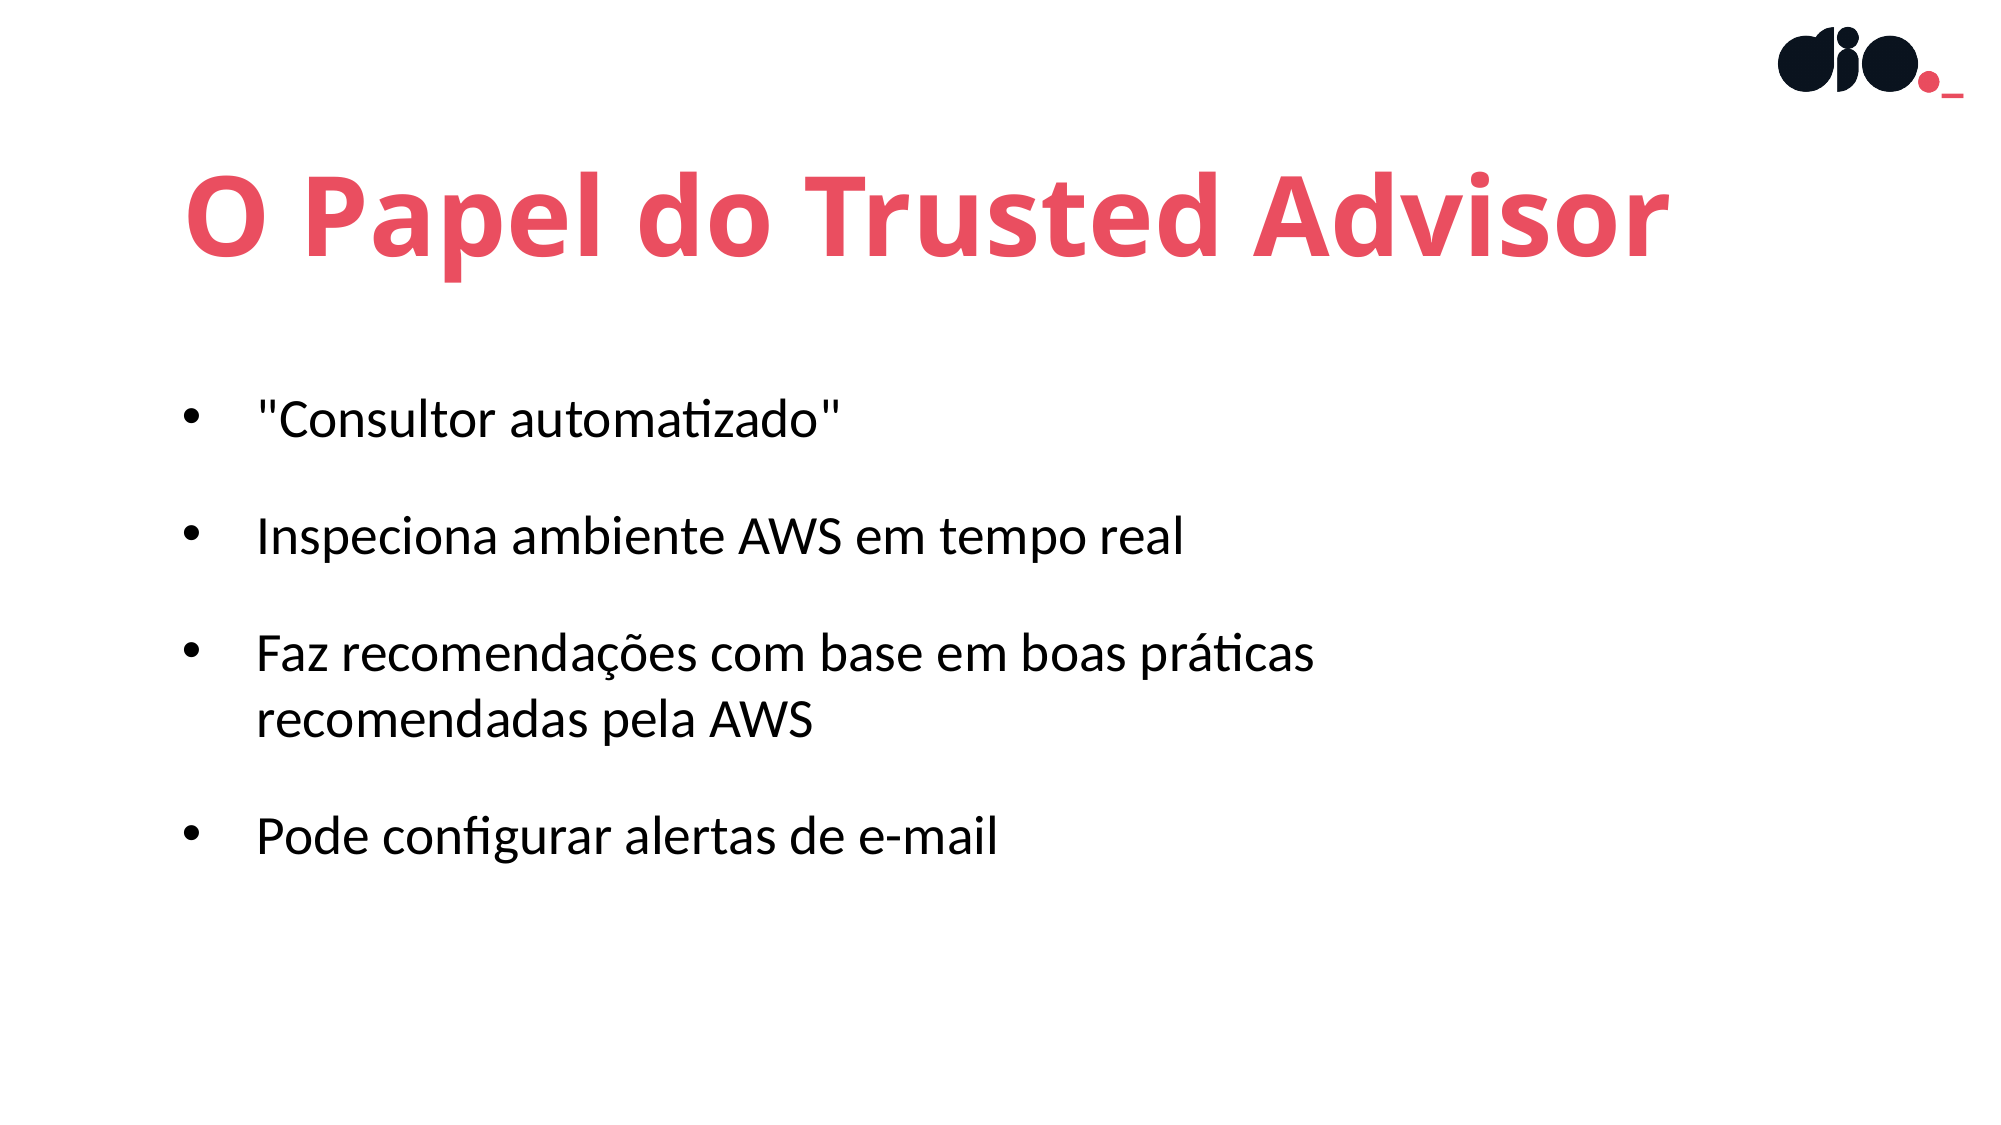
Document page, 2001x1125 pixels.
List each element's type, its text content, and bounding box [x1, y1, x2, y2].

picture [1777, 26, 1964, 99]
text_box "Consultor automatizado" Inspeciona ambiente AWS em tempo real Faz recomendações com base em boas práticas recomendadas pela AWS Pode configurar alertas de e-mail [161, 362, 1655, 903]
text_box O Papel do Trusted Advisor [162, 137, 2000, 269]
